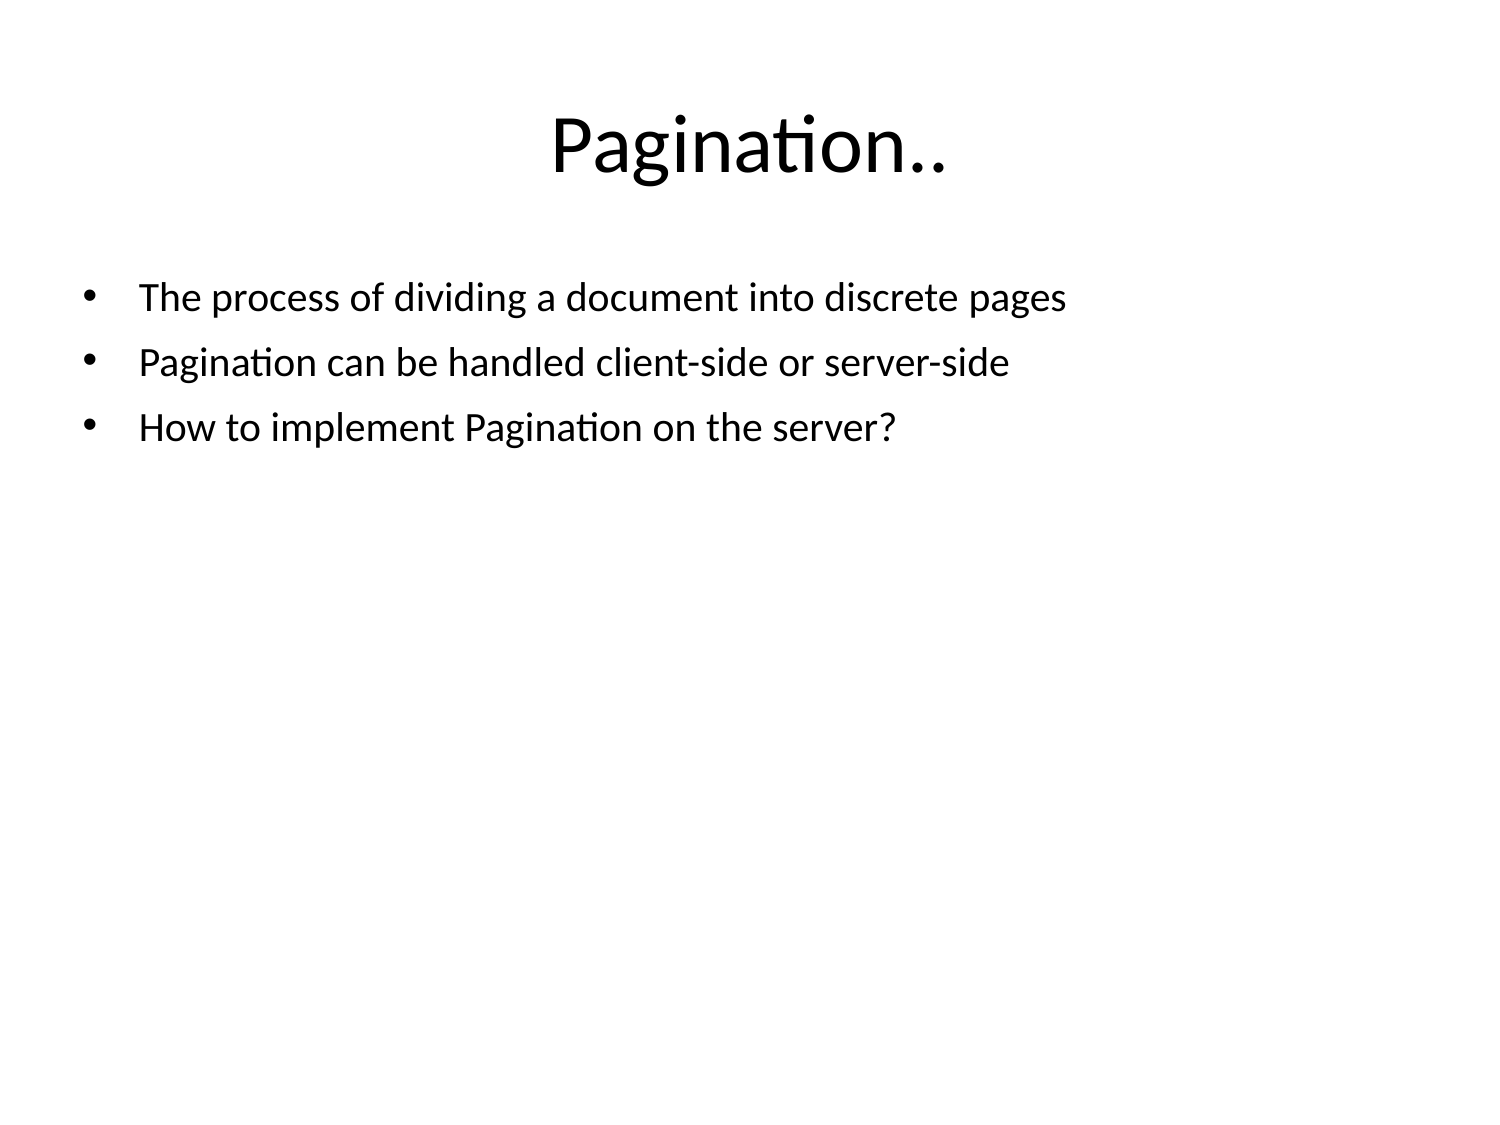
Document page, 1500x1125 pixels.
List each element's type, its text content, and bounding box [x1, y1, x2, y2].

title Pagination.. [74, 44, 1426, 234]
list The process of dividing a document into discrete pages Pagination can be handled client-side or server-side How to implement Pagination on the server? [74, 261, 1426, 1006]
